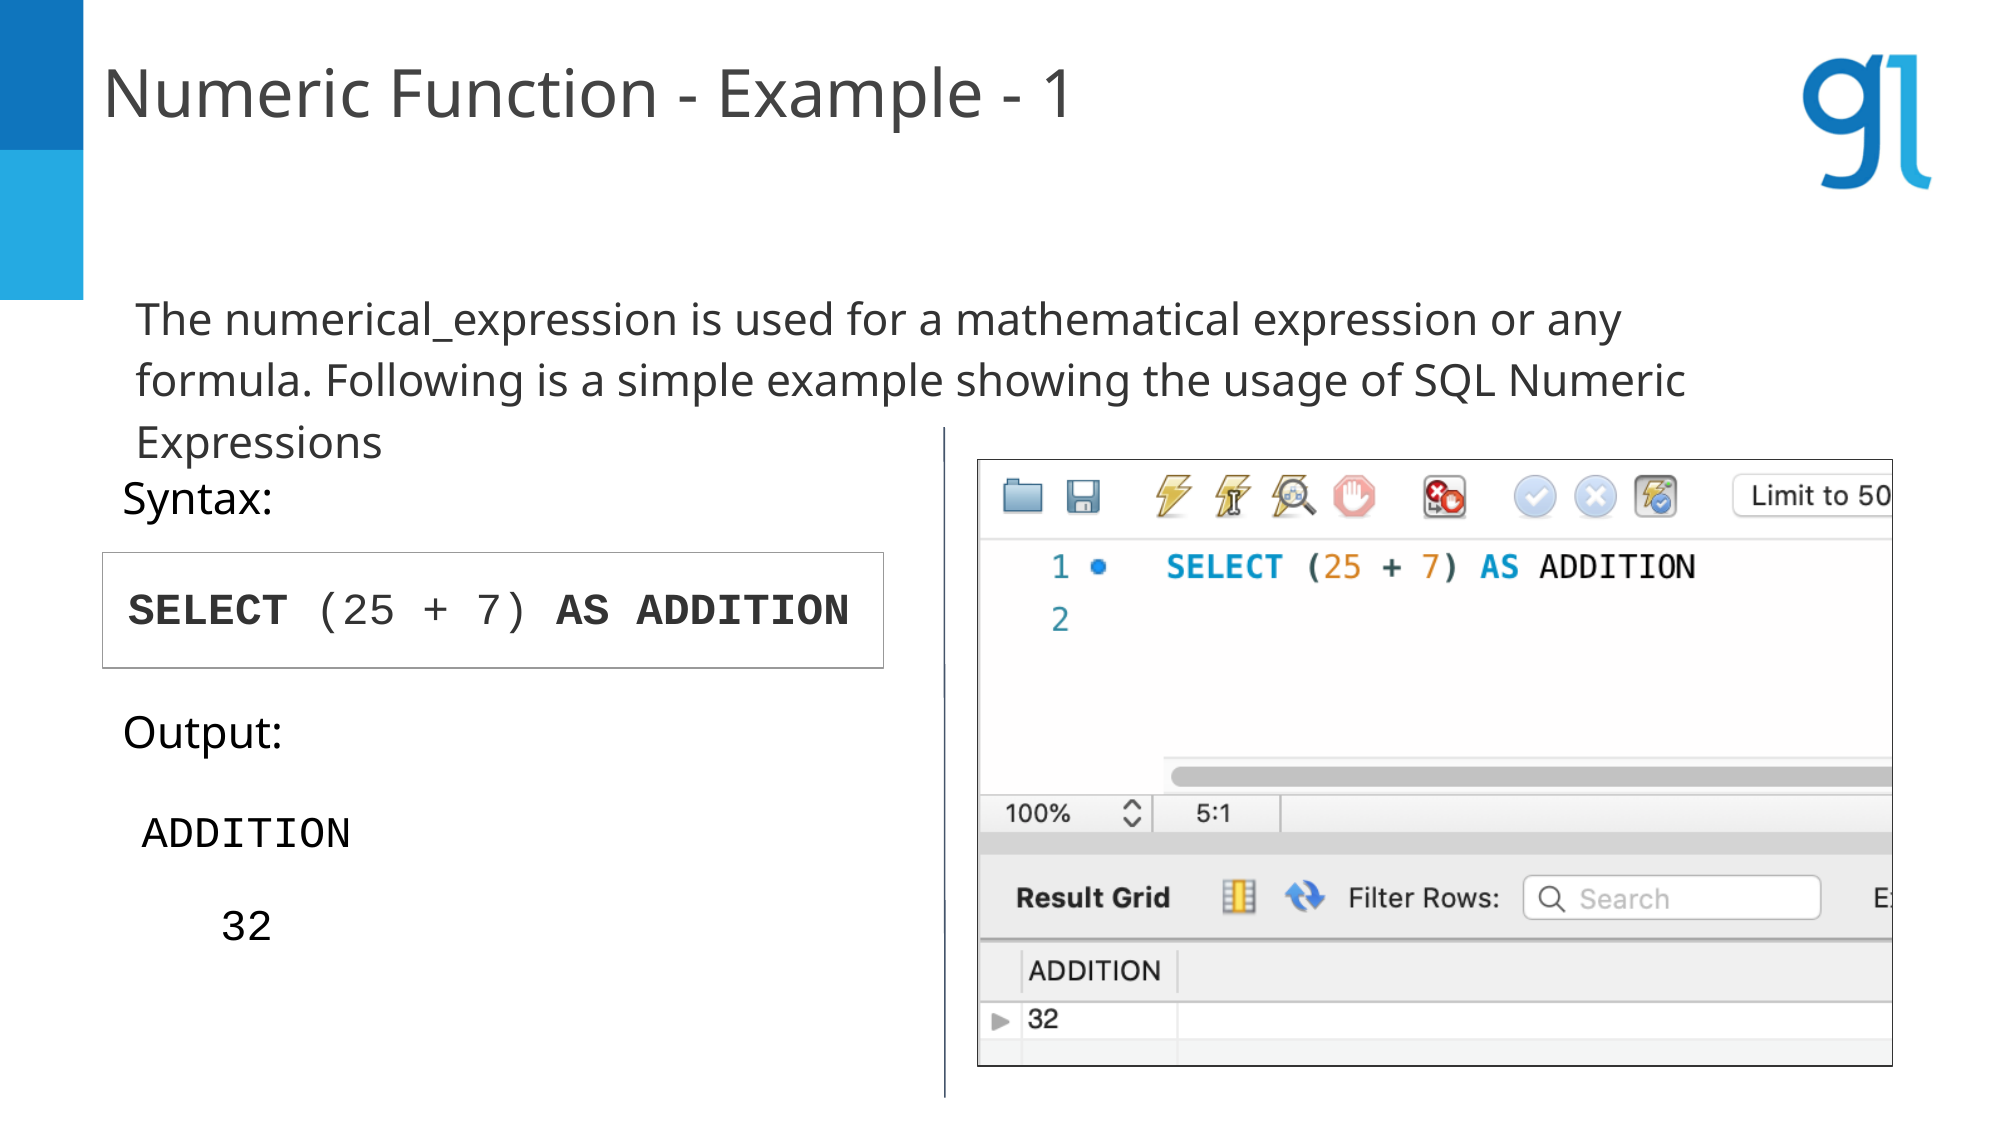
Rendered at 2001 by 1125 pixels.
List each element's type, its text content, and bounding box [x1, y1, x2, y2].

text_box [0, 0, 84, 149]
table_cell 32 [103, 884, 391, 978]
text_box Syntax: [102, 450, 314, 542]
picture [1766, 22, 1967, 223]
table_header ADDITION [103, 791, 391, 884]
text_box Numeric Function - Example - 1 [84, 30, 1713, 147]
picture [978, 460, 1893, 1066]
text_box SELECT (25 + 7) AS ADDITION [102, 552, 884, 668]
text_box [0, 149, 84, 300]
text_box The numerical_expression is used for a mathematical expression or any formula. Following is a simple example showing the usage of SQL Numeric Expressions [115, 263, 1788, 420]
text_box Output: [102, 683, 314, 776]
